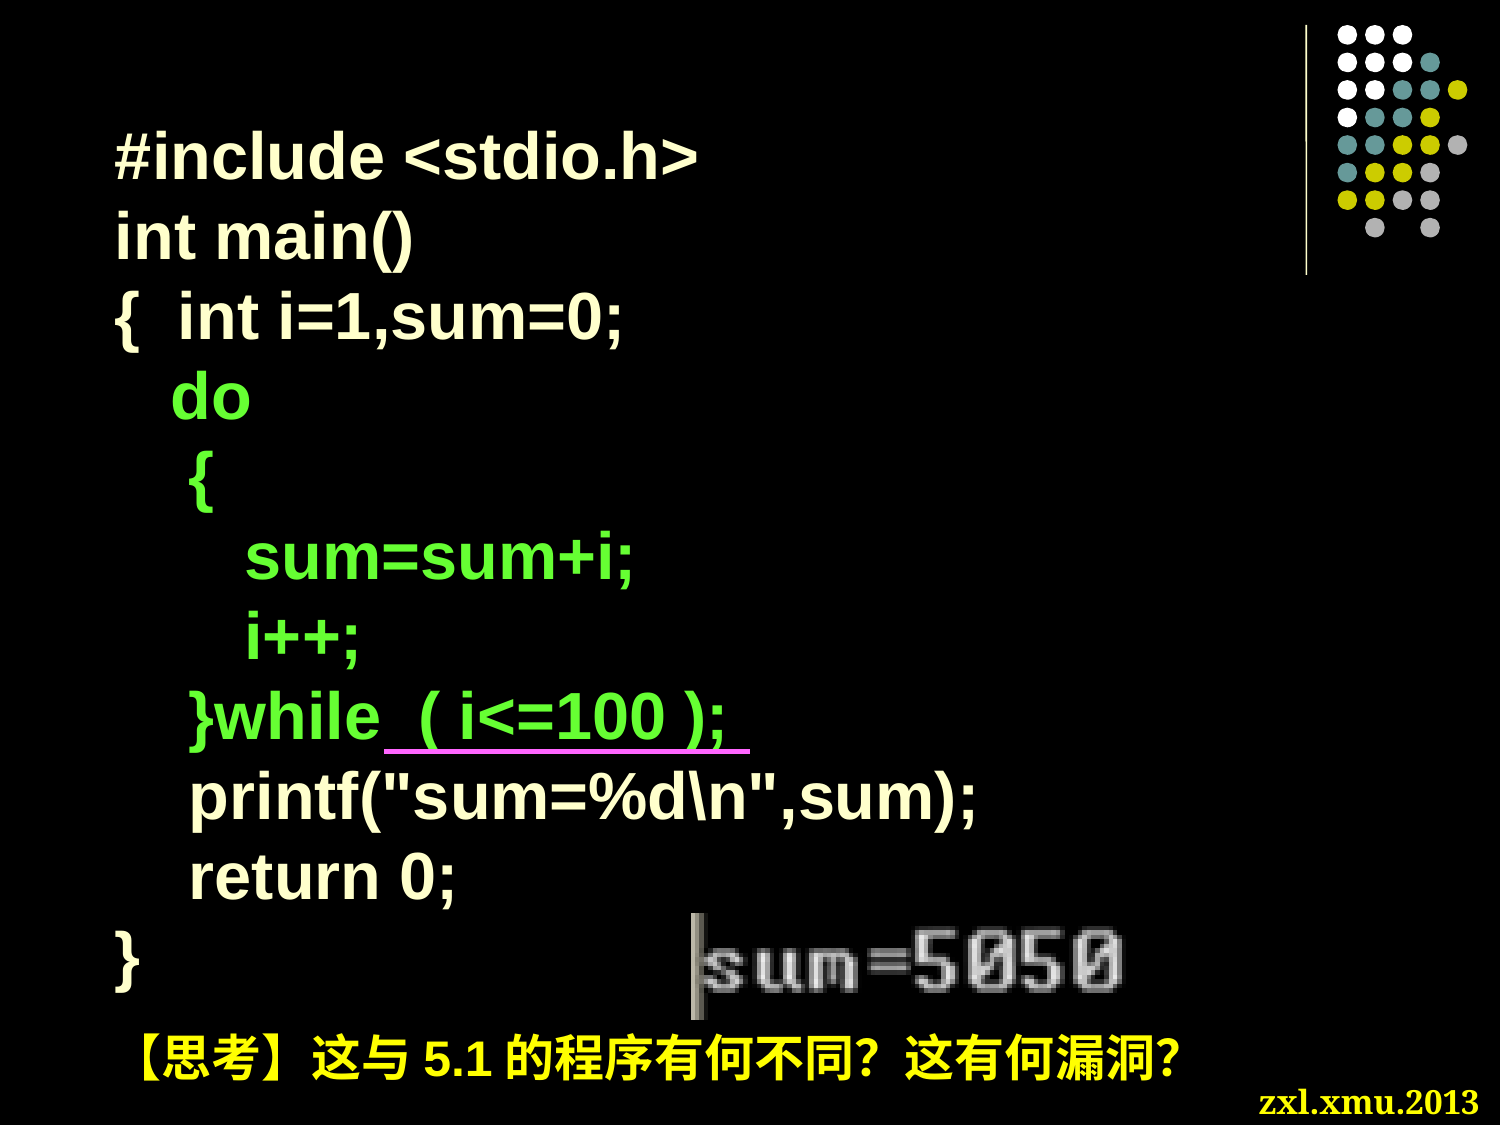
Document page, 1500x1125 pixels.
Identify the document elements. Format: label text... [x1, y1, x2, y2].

picture [691, 913, 1241, 1020]
text_box 【思考】这与5.1的程序有何不同？这有何漏洞？ [96, 1019, 1220, 1095]
text_box #include <stdio.h> int main() { int i=1,sum=0; do { sum=sum+i; i++; }while ( i<=100 ); printf("sum=%d\n",sum); return 0; } [100, 105, 1062, 1019]
